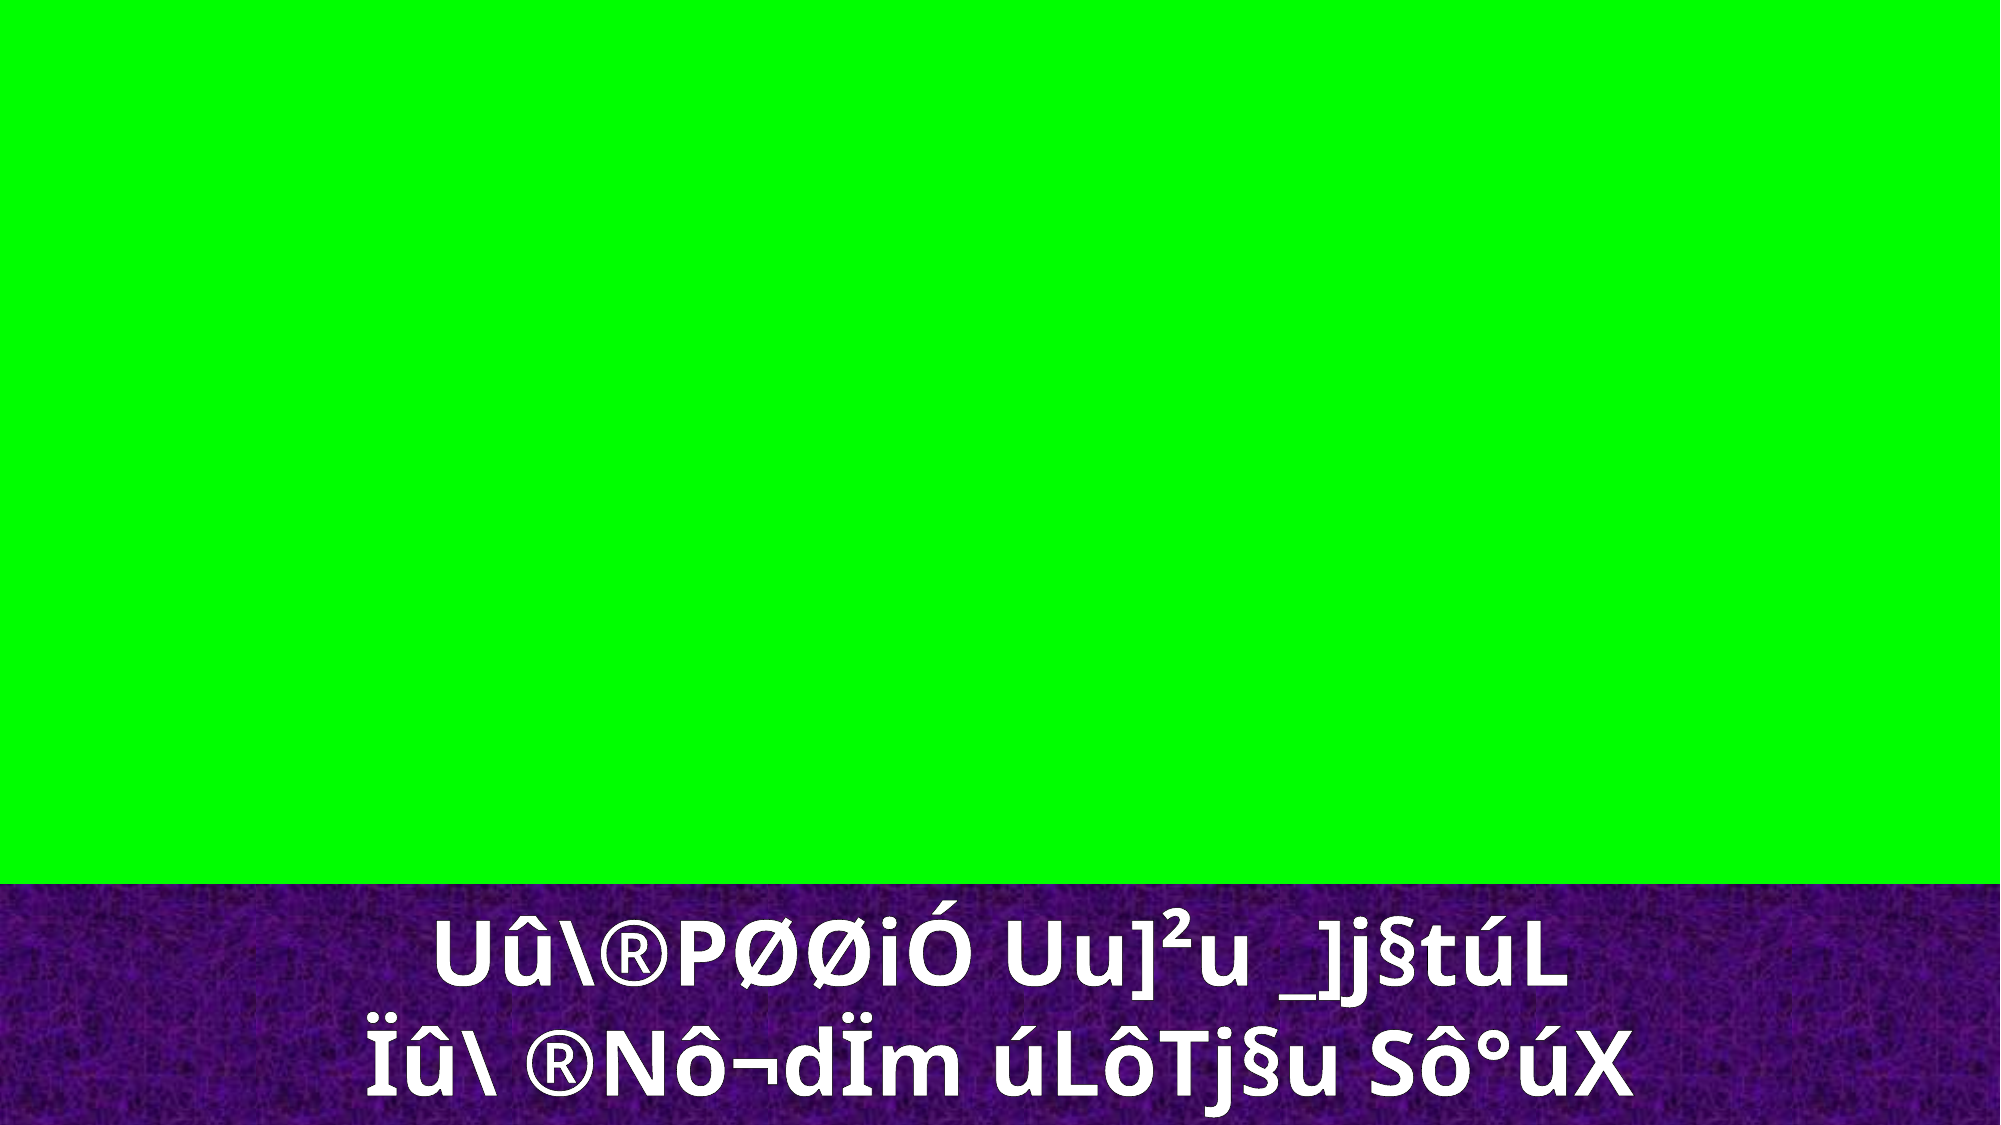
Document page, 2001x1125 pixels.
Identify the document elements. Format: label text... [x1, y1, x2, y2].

text_box Uû\®PØØiÓ Uu]²u _]j§túL Ïû\ ®Nô¬dÏm úLôTj§u Sô°úX [0, 886, 2000, 1122]
